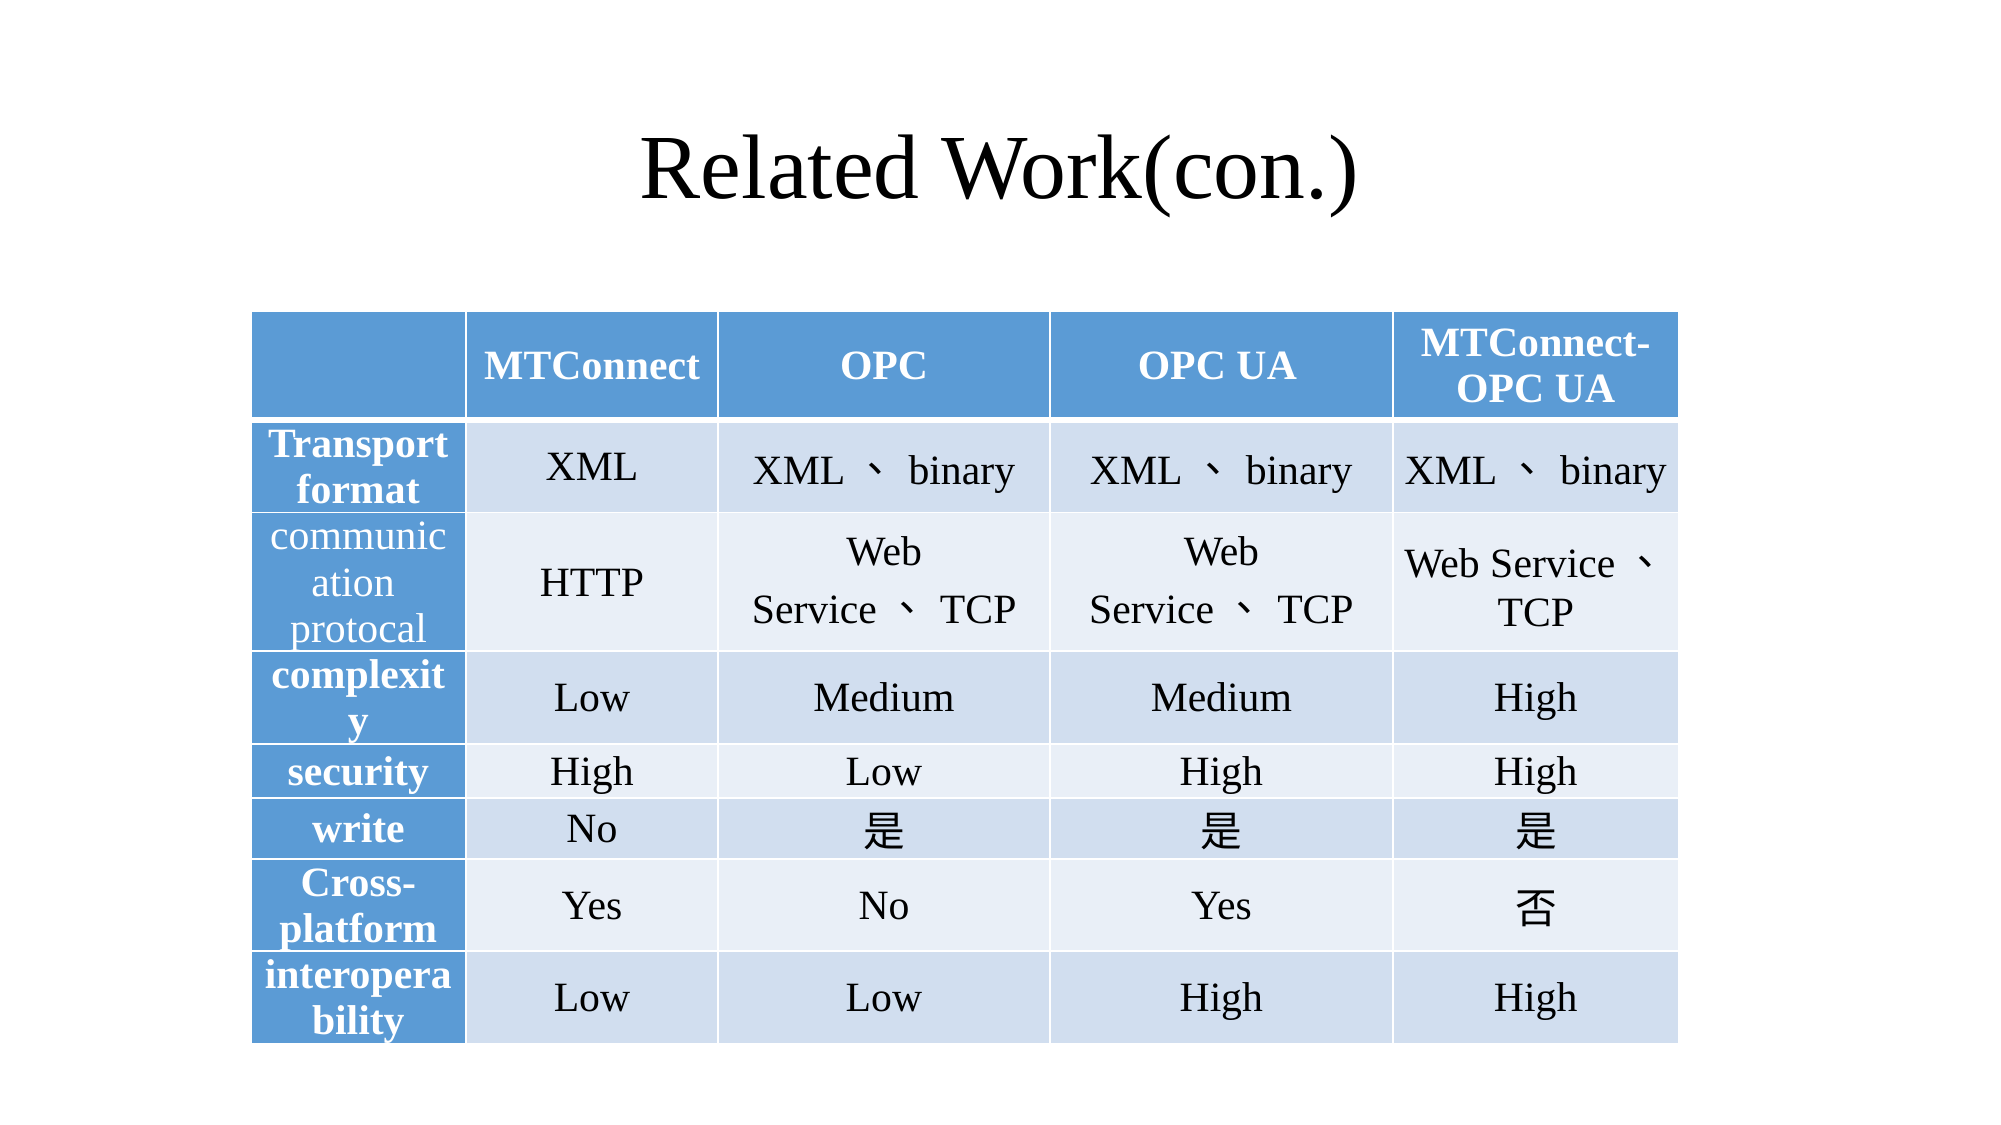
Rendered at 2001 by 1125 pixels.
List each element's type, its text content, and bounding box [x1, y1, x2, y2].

table_cell High [1394, 952, 1678, 1043]
table_cell 是 [1051, 799, 1392, 858]
table_cell Web Service、TCP [1051, 513, 1392, 650]
table_cell HTTP [467, 513, 717, 650]
table_cell Low [719, 952, 1049, 1043]
table_cell Medium [719, 652, 1049, 743]
table_cell 是 [719, 799, 1049, 858]
table_cell High [1394, 745, 1678, 797]
table_header OPC UA [1051, 312, 1392, 417]
table_header MTConnect [467, 312, 717, 417]
table_cell 否 [1394, 860, 1678, 950]
table_cell write [252, 799, 465, 858]
table_cell Low [467, 652, 717, 743]
table_cell complexity [252, 652, 465, 743]
table_cell High [467, 745, 717, 797]
table_header MTConnect-OPC UA [1394, 312, 1678, 417]
table_cell High [1051, 745, 1392, 797]
table_cell High [1394, 652, 1678, 743]
table_cell security [252, 745, 465, 797]
table_cell XML [467, 423, 717, 512]
table_cell No [719, 860, 1049, 950]
table_cell No [467, 799, 717, 858]
table_cell Cross-platform [252, 860, 465, 950]
table_cell interoperability [252, 952, 465, 1043]
table_cell 是 [1394, 799, 1678, 858]
table_cell Transport format [252, 423, 465, 512]
table_cell XML、binary [719, 423, 1049, 512]
table_cell Web Service、TCP [1394, 513, 1678, 650]
table_cell Low [719, 745, 1049, 797]
table_cell communication protocal [252, 513, 465, 650]
title Related Work(con.) [137, 59, 1863, 278]
table_cell Web Service、TCP [719, 513, 1049, 650]
table_header OPC [719, 312, 1049, 417]
table_cell Medium [1051, 652, 1392, 743]
table_cell Yes [467, 860, 717, 950]
table_cell XML、binary [1394, 423, 1678, 512]
table_cell High [1051, 952, 1392, 1043]
table_cell Low [467, 952, 717, 1043]
table_cell Yes [1051, 860, 1392, 950]
table_cell XML、binary [1051, 423, 1392, 512]
table_header [252, 312, 465, 417]
